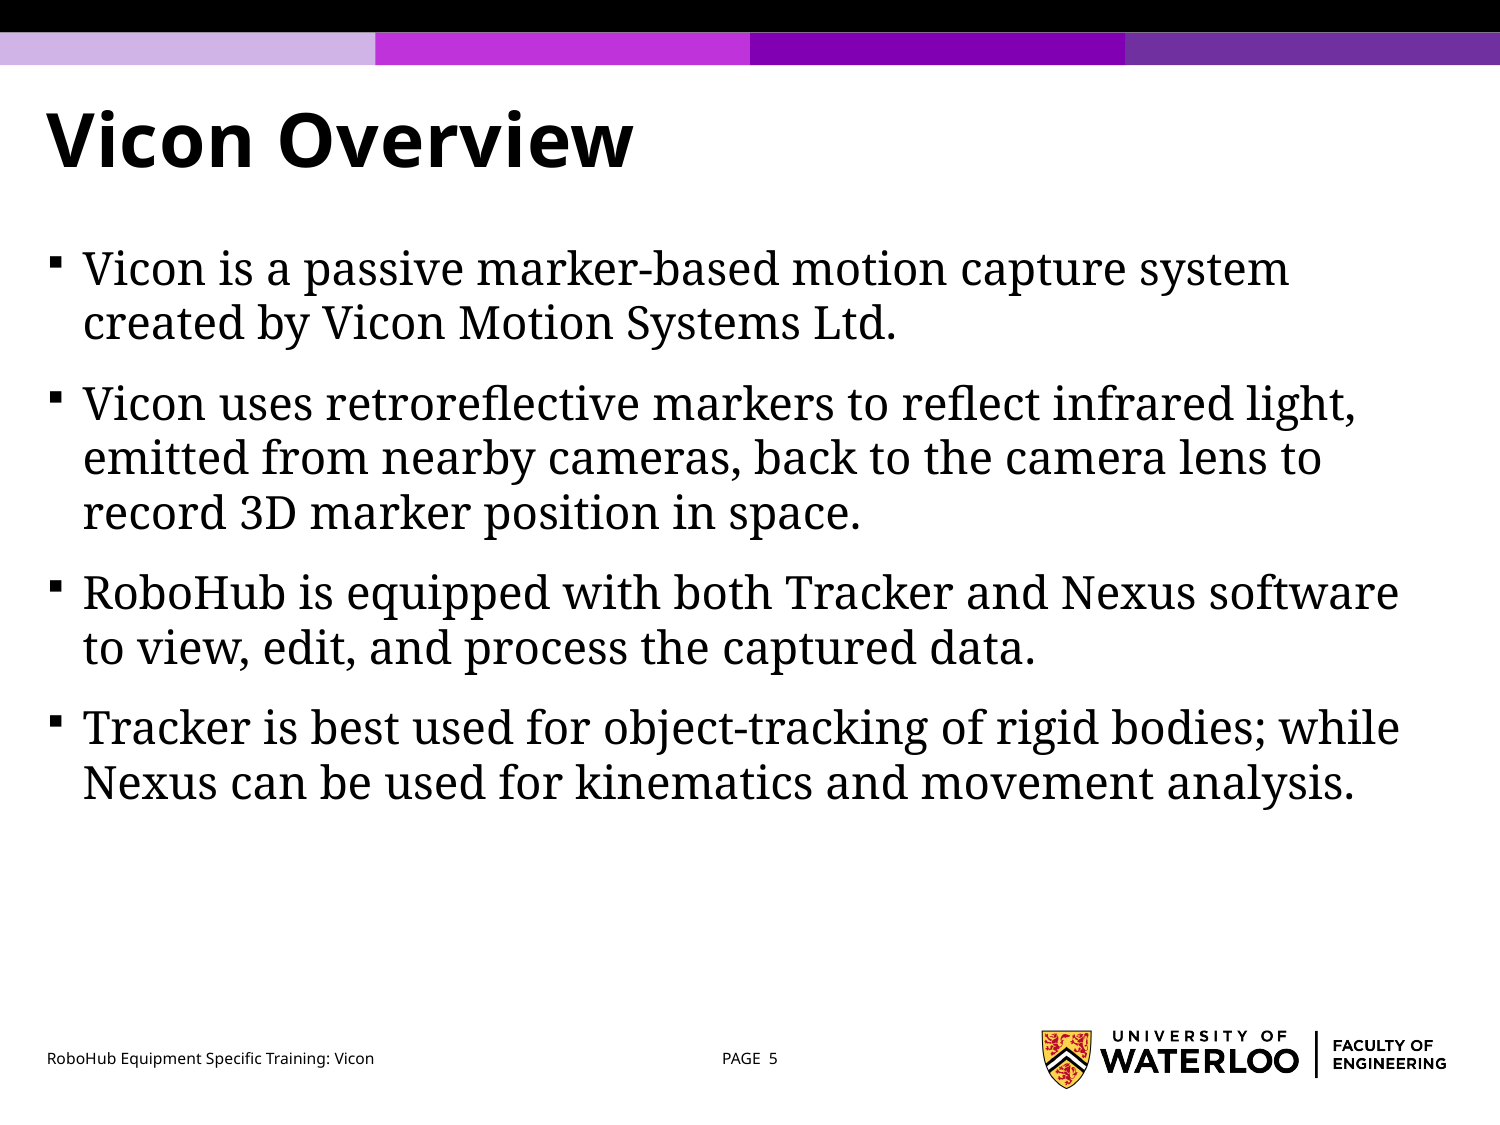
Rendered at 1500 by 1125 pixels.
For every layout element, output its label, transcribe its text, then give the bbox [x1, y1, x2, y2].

footer RoboHub Equipment Specific Training: Vicon [31, 1039, 675, 1081]
slide_number PAGE 5 [687, 1039, 813, 1081]
picture [986, 988, 1500, 1125]
title Vicon Overview [31, 71, 1456, 219]
list Vicon is a passive marker-based motion capture system created by Vicon Motion Systems Ltd. Vicon uses retroreflective markers to reflect infrared light, emitted from nearby cameras, back to the camera lens to record 3D marker position in space. RoboHub is equipped with both Tracker and Nexus software to view, edit, and process the captured data. Tracker is best used for object-tracking of rigid bodies; while Nexus can be used for kinematics and movement analysis. [31, 231, 1456, 986]
